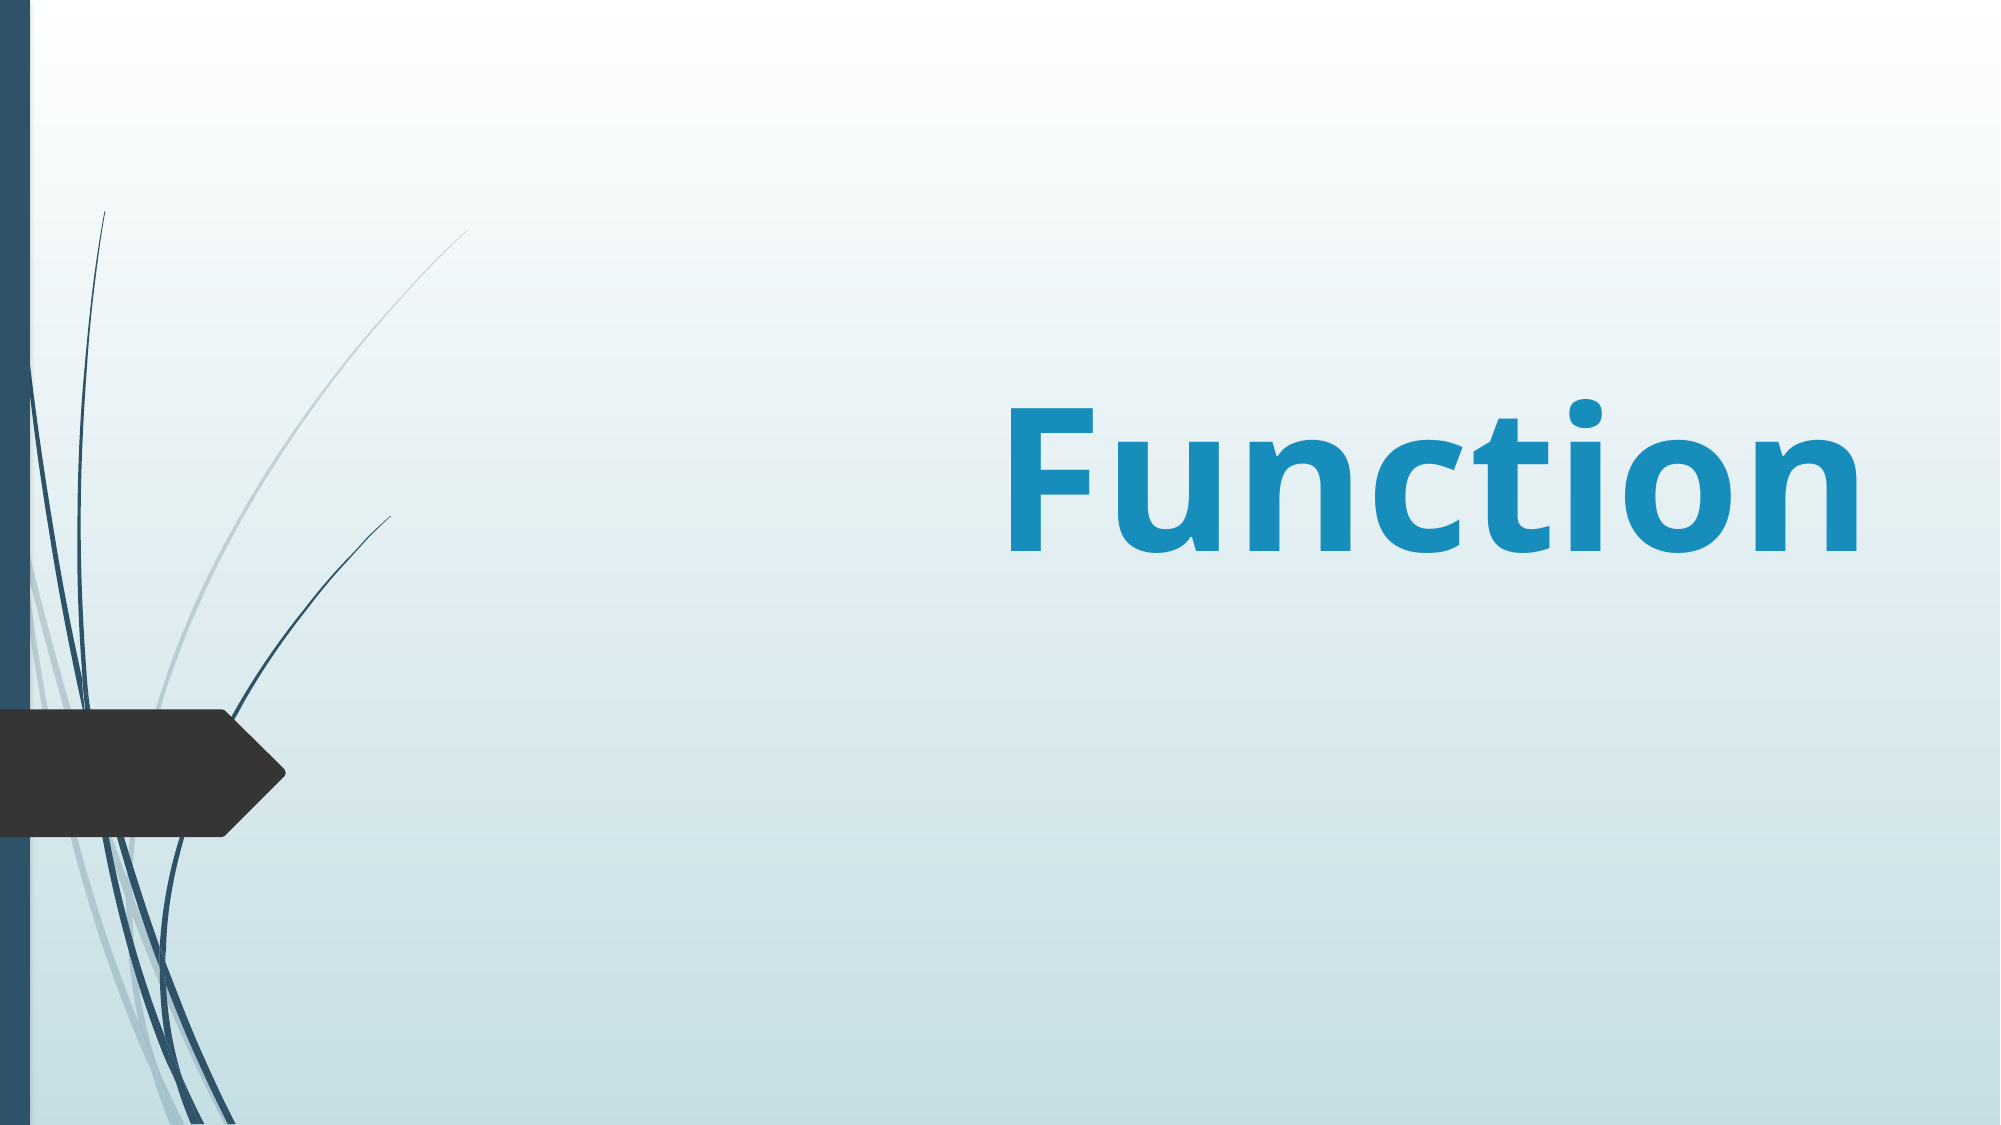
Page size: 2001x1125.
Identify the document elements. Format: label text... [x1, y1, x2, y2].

title Function [424, 227, 1888, 599]
